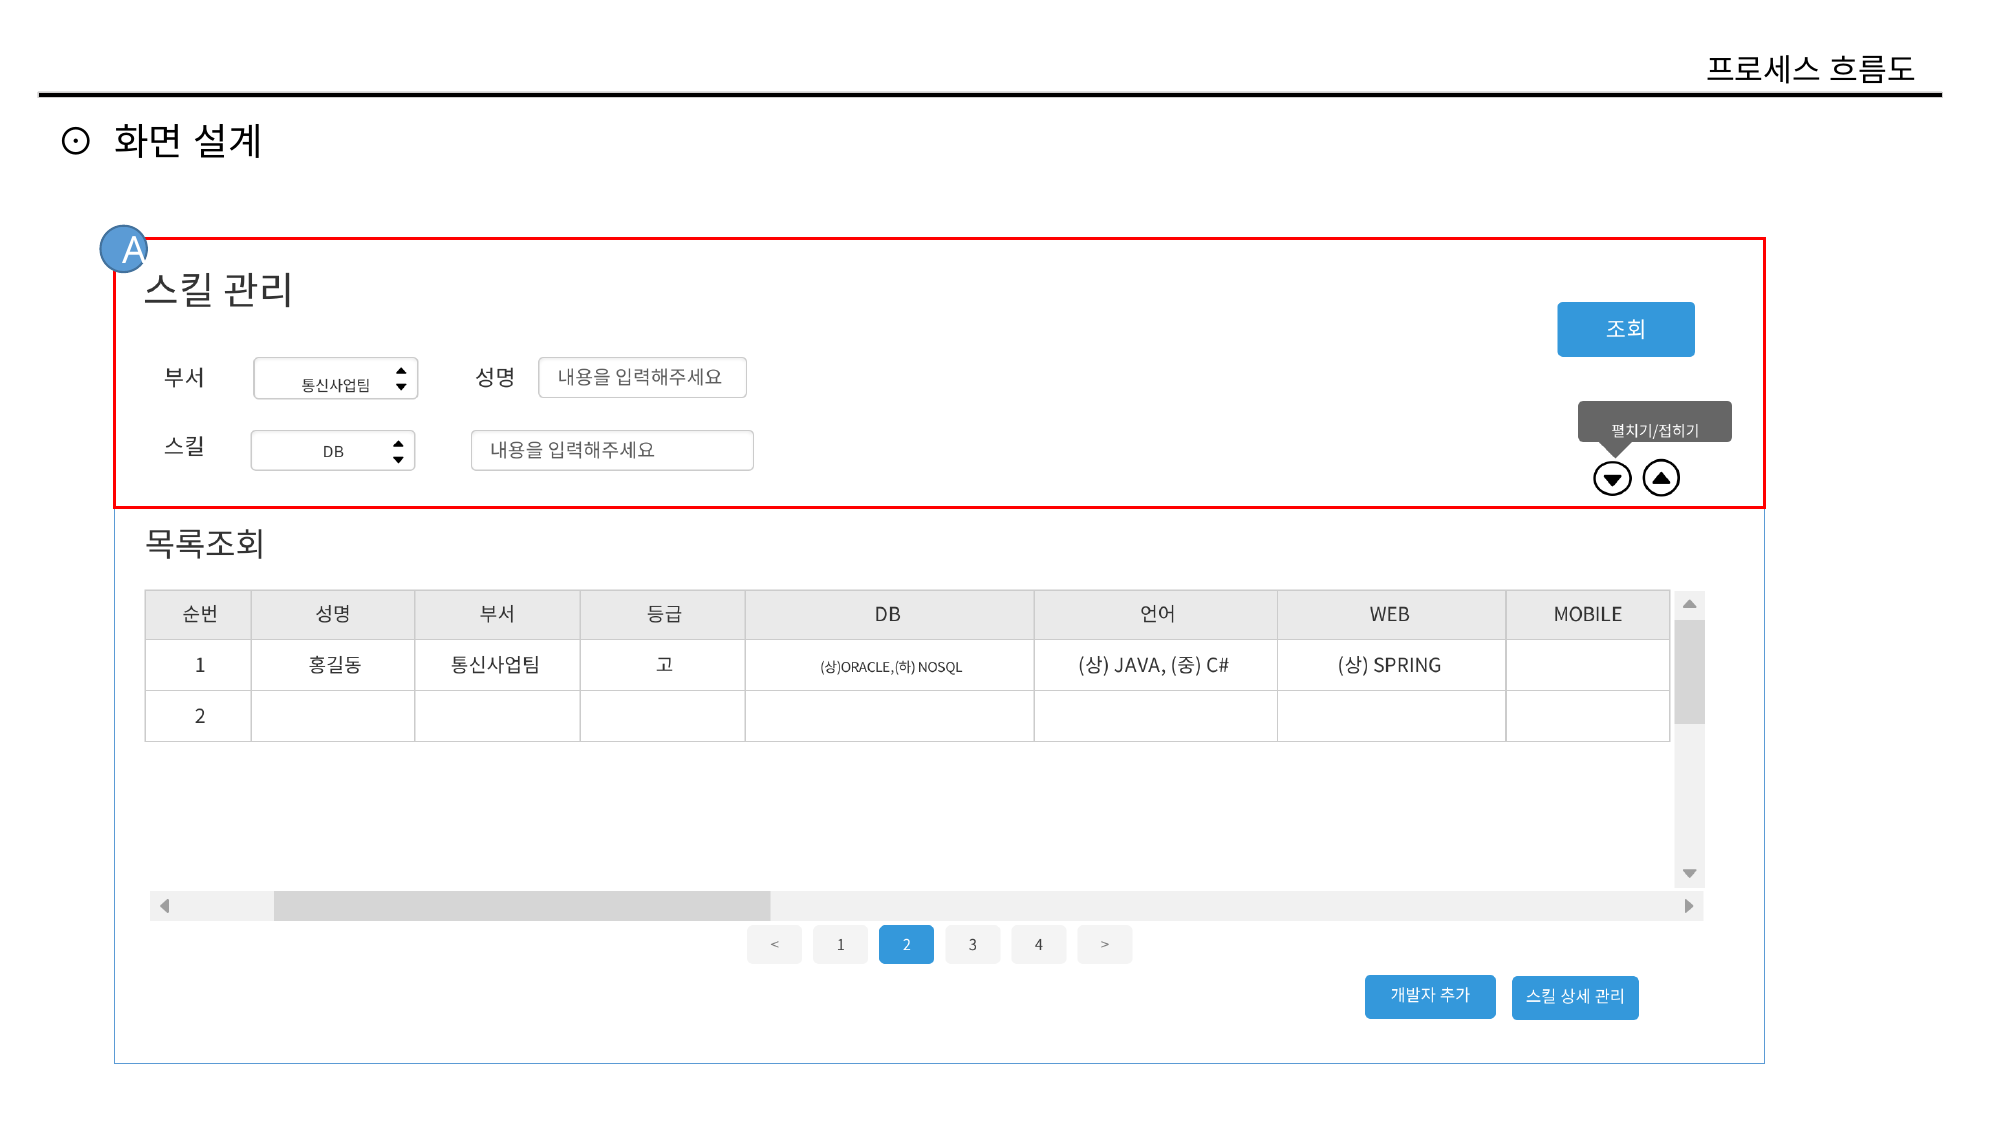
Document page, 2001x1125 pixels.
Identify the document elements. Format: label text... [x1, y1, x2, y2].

text_box ⊙ 화면 설계 [42, 110, 278, 170]
picture [114, 238, 1765, 1064]
text_box 프로세스 흐름도 [1690, 42, 1931, 95]
text_box [37, 91, 1943, 99]
text_box A [99, 224, 146, 272]
